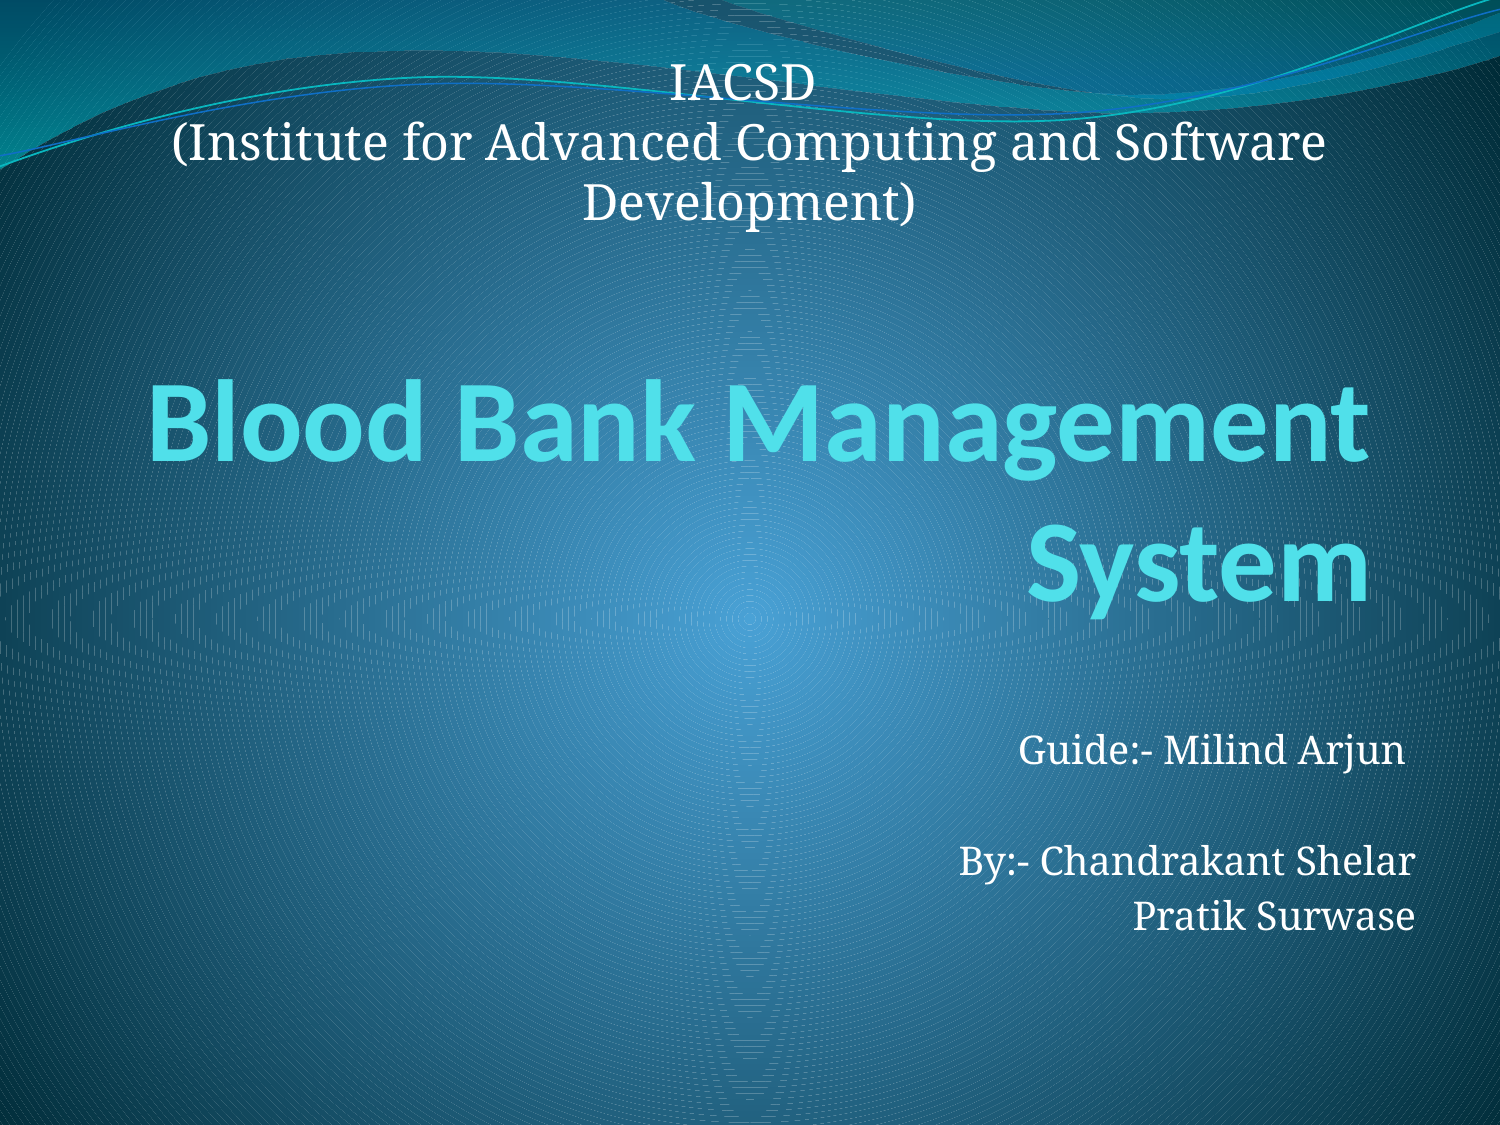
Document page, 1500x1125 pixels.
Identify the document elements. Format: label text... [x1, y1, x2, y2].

title Blood Bank Management System [87, 358, 1376, 625]
text_box IACSD (Institute for Advanced Computing and Software Development) [0, 42, 1500, 358]
subtitle Guide:- Milind Arjun By:- Chandrakant Shelar Pratik Surwase [0, 662, 1425, 950]
